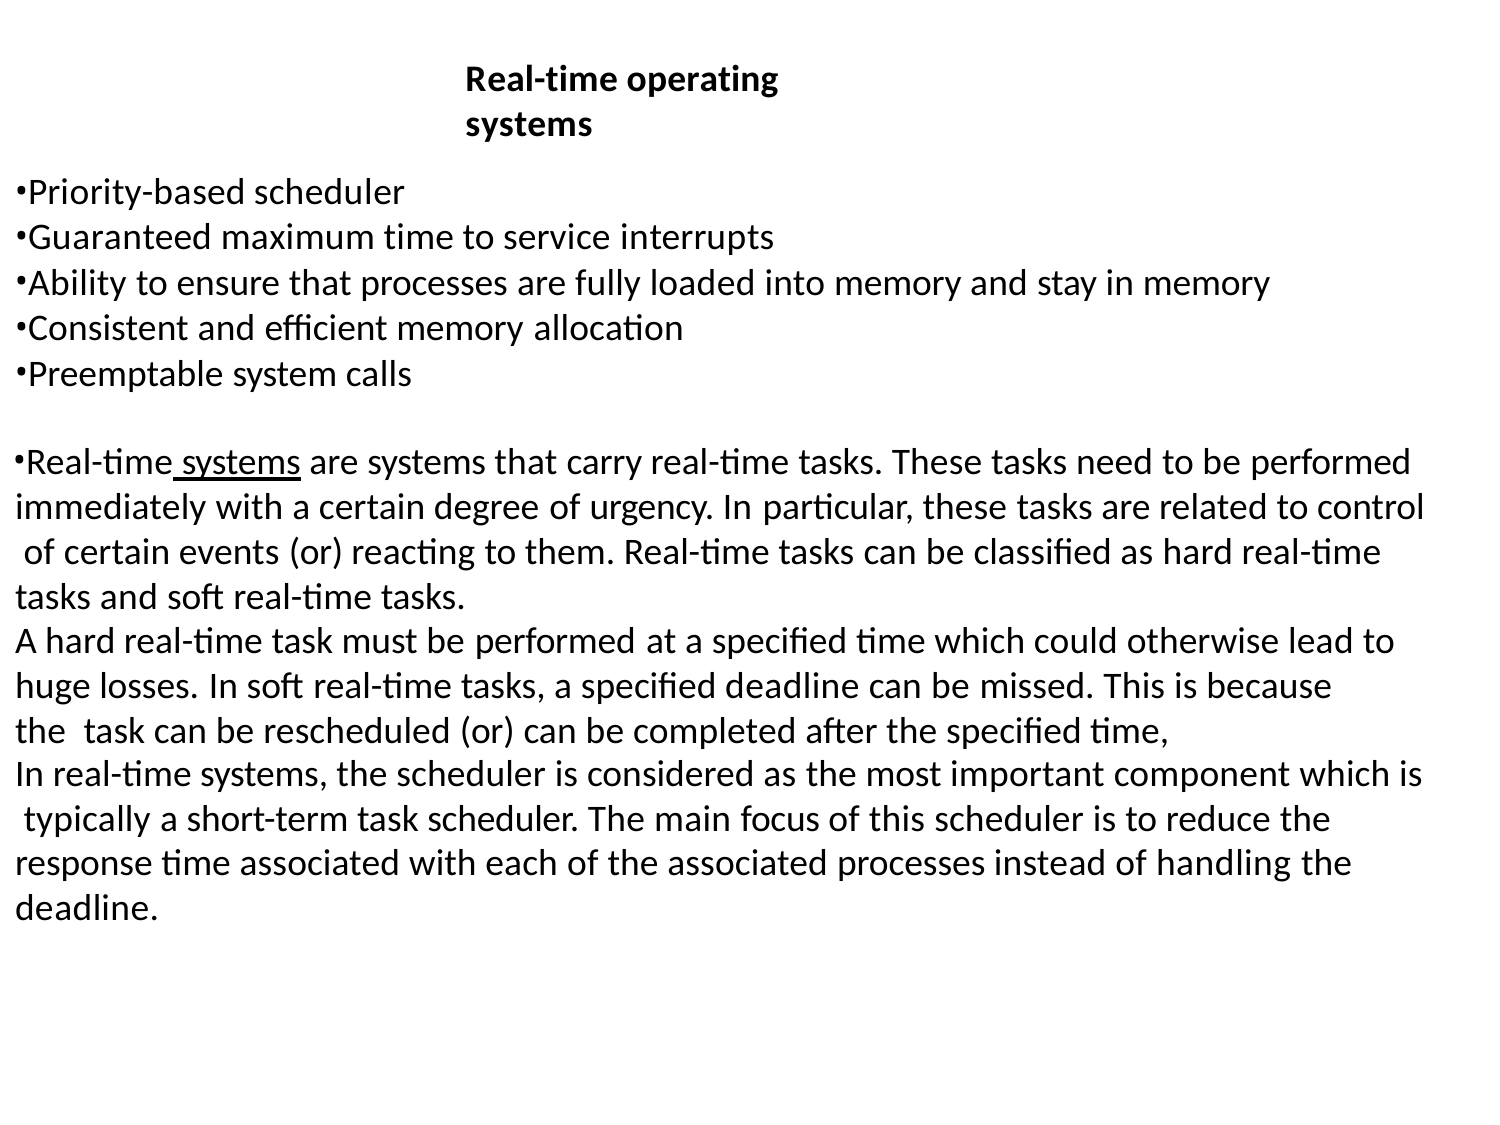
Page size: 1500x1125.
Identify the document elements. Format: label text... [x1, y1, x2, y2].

text_box Priority-based scheduler Guaranteed maximum time to service interrupts Ability to ensure that processes are fully loaded into memory and stay in memory Consistent and efficient memory allocation Preemptable system calls Real-time systems are systems that carry real-time tasks. These tasks need to be performed immediately with a certain degree of urgency. In particular, these tasks are related to control of certain events (or) reacting to them. Real-time tasks can be classified as hard real-time tasks and soft real-time tasks. A hard real-time task must be performed at a specified time which could otherwise lead to huge losses. In soft real-time tasks, a specified deadline can be missed. This is because the task can be rescheduled (or) can be completed after the specified time, In real-time systems, the scheduler is considered as the most important component which is typically a short-term task scheduler. The main focus of this scheduler is to reduce the response time associated with each of the associated processes instead of handling the deadline. [12, 164, 1429, 930]
title Real-time operating systems [463, 52, 909, 164]
